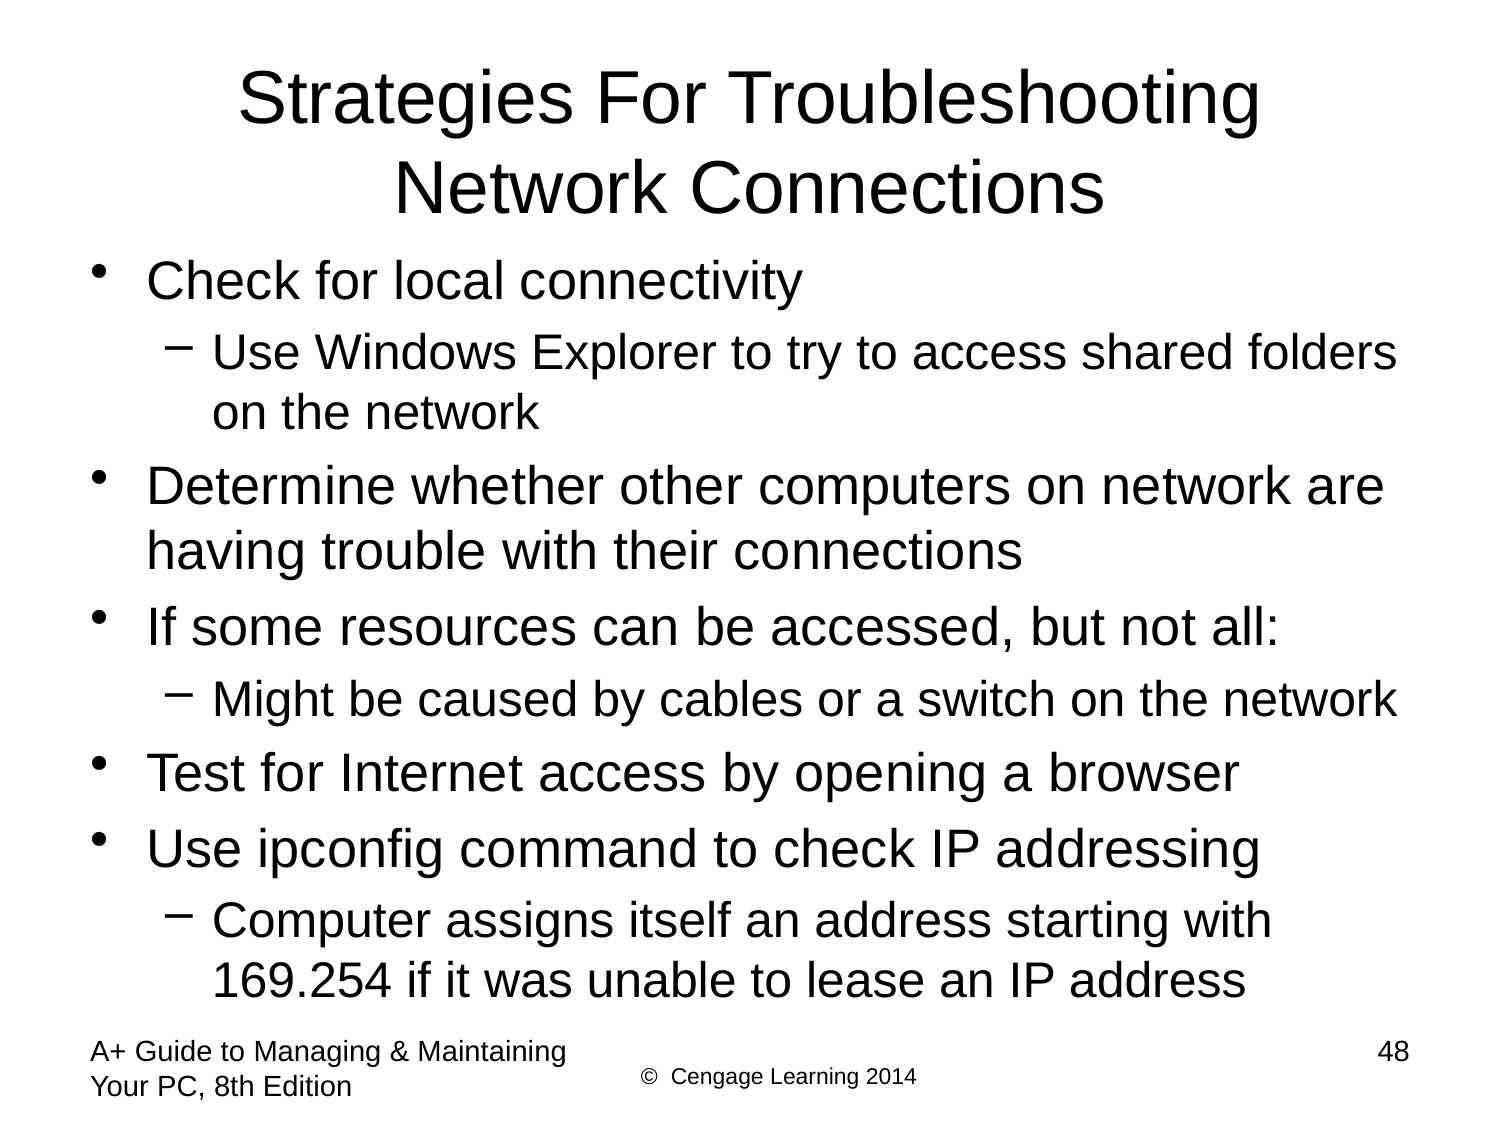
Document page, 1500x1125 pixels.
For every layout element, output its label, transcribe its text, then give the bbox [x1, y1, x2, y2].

footer A+ Guide to Managing & Maintaining Your PC, 8th Edition [74, 1024, 601, 1103]
title Strategies For Troubleshooting Network Connections [75, 45, 1425, 233]
list Check for local connectivity Use Windows Explorer to try to access shared folders on the network Determine whether other computers on network are having trouble with their connections If some resources can be accessed, but not all: Might be caused by cables or a switch on the network Test for Internet access by opening a browser Use ipconfig command to check IP addressing Computer assigns itself an address starting with 169.254 if it was unable to lease an IP address [75, 237, 1425, 980]
slide_number 48 [1074, 1024, 1426, 1103]
